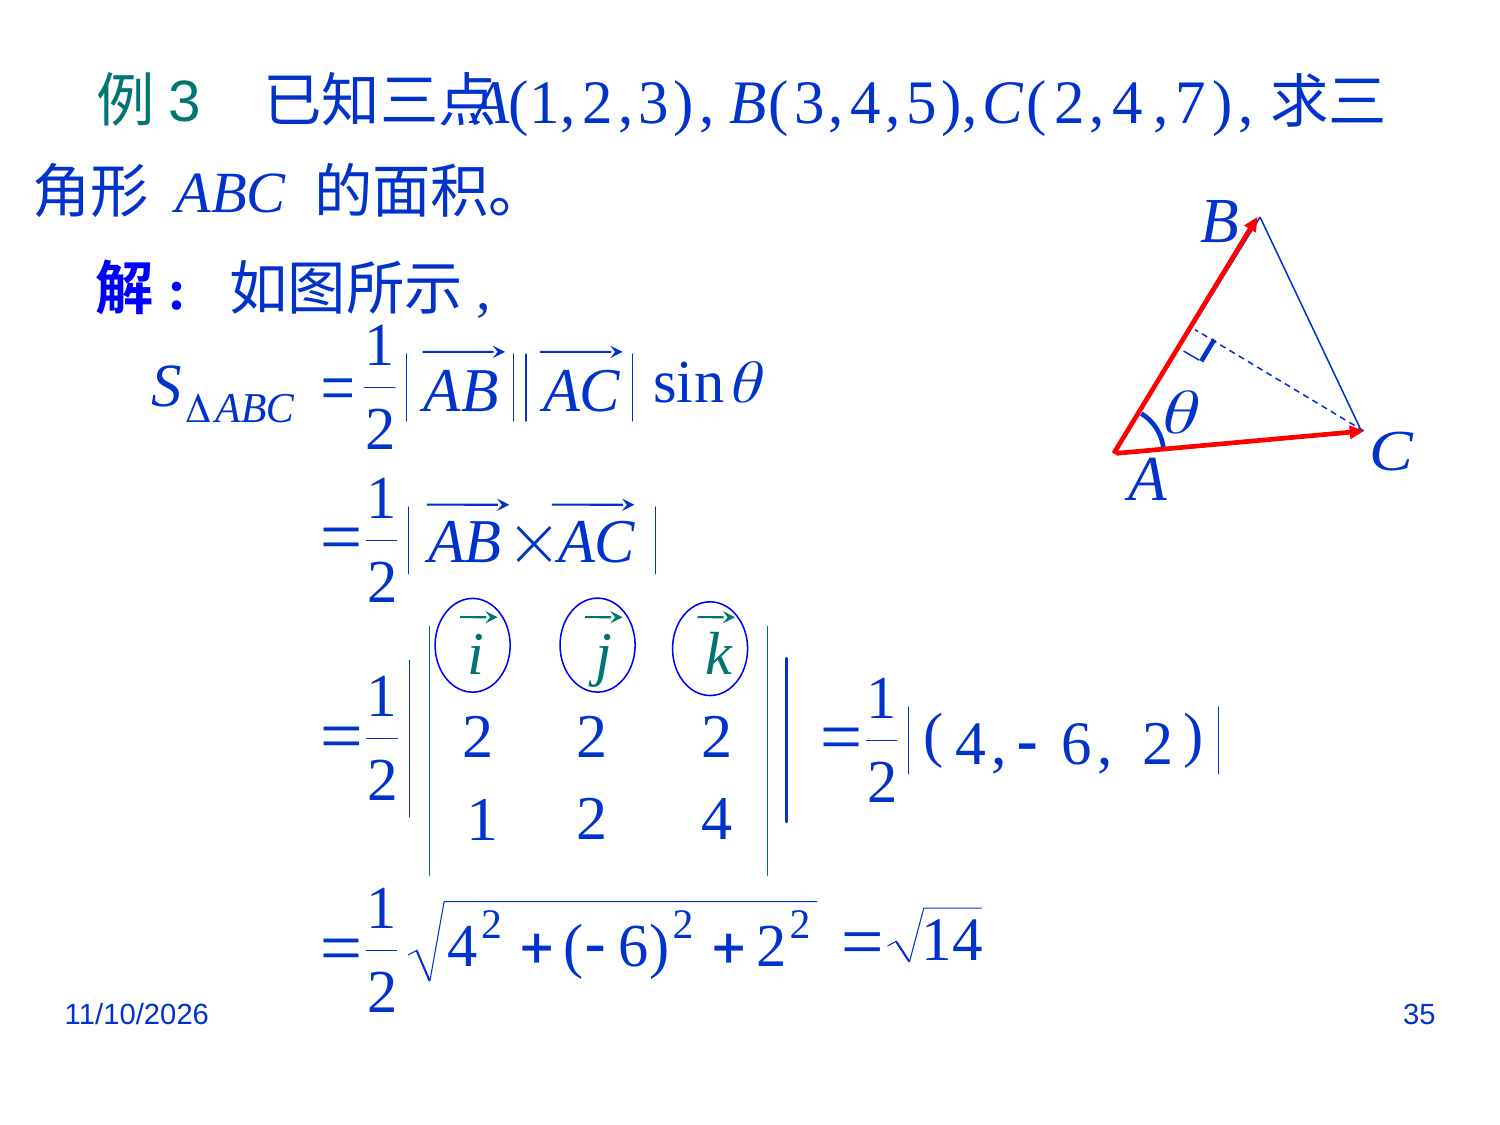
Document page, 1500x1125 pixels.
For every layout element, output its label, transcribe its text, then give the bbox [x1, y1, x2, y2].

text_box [314, 467, 661, 607]
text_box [469, 793, 495, 844]
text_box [459, 710, 495, 761]
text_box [147, 353, 352, 435]
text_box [1014, 717, 1115, 782]
text_box [682, 601, 738, 617]
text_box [314, 655, 424, 820]
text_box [951, 717, 1009, 782]
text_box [697, 710, 734, 761]
text_box 例3 已知三点 [81, 54, 527, 143]
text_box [464, 74, 1256, 142]
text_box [424, 617, 773, 877]
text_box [572, 792, 609, 843]
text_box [1139, 717, 1175, 768]
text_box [1113, 183, 1422, 508]
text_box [772, 642, 835, 834]
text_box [314, 877, 821, 1018]
text_box [442, 607, 503, 617]
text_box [697, 792, 734, 843]
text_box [835, 902, 986, 965]
text_box [567, 607, 628, 617]
text_box 解: 如图所示, [80, 244, 493, 329]
text_box 角形 ABC 的面积。 [17, 146, 951, 232]
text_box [360, 314, 769, 454]
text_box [814, 667, 1223, 807]
slide_number 35 [1074, 987, 1451, 1066]
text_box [572, 710, 609, 761]
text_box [1116, 374, 1207, 454]
text_box 求三 [1255, 57, 1402, 142]
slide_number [49, 987, 425, 1066]
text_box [1183, 339, 1215, 362]
